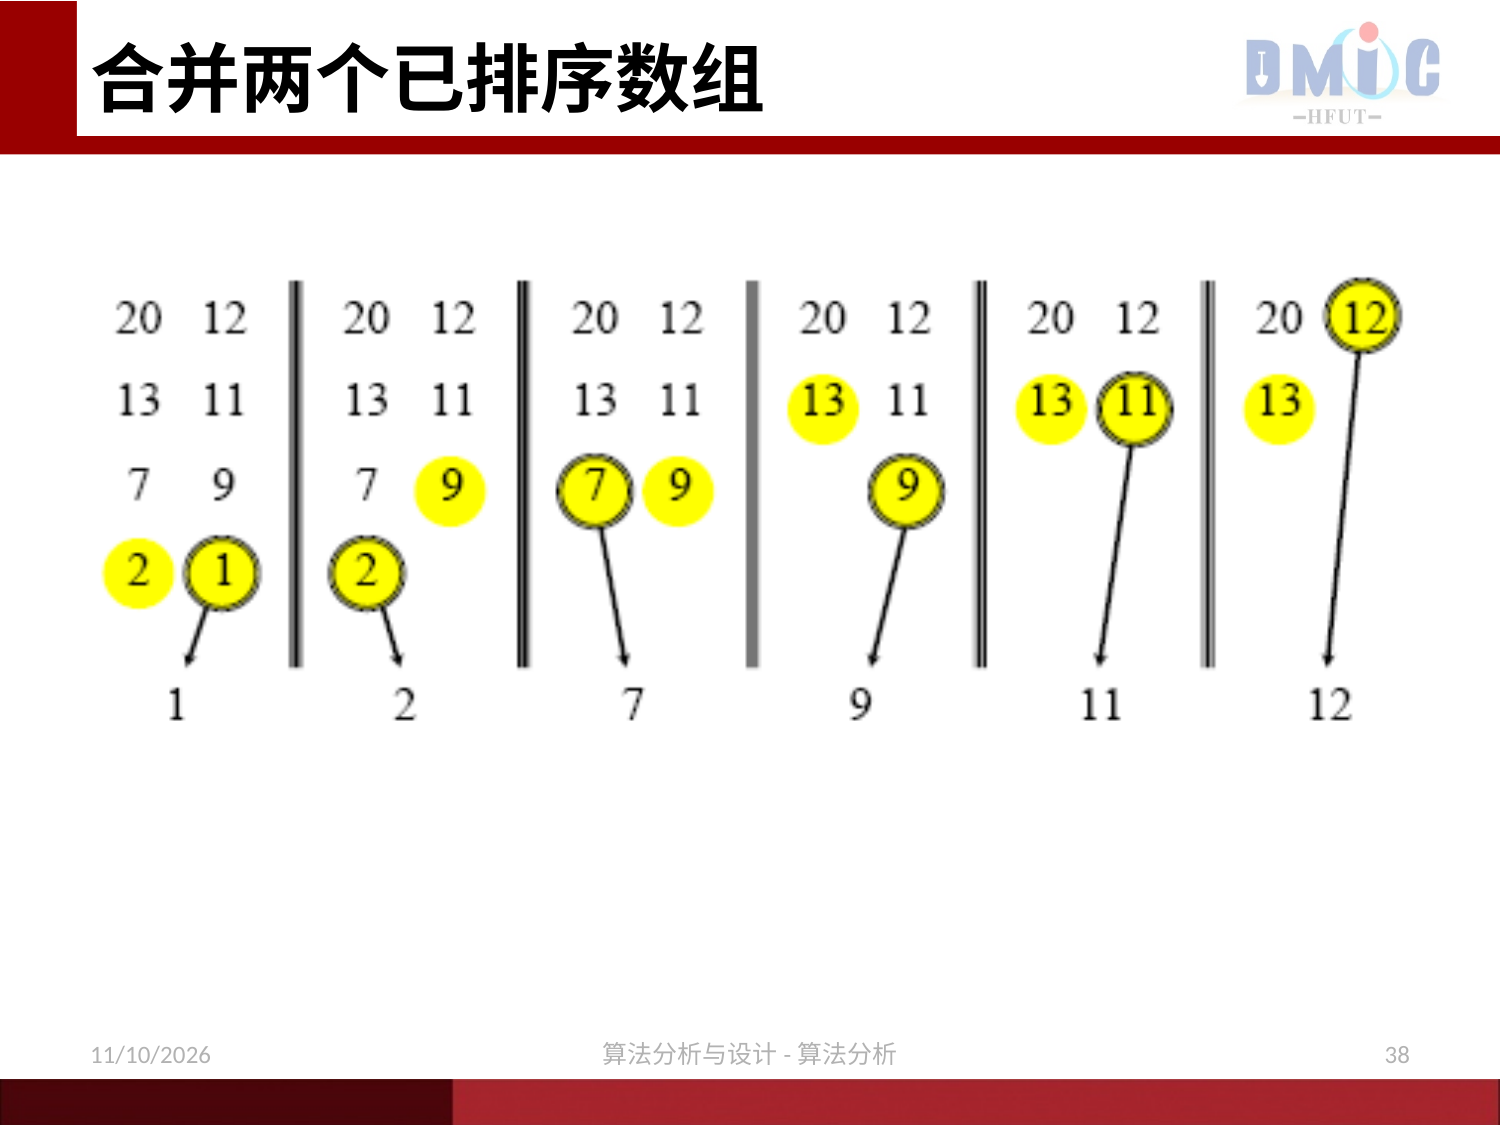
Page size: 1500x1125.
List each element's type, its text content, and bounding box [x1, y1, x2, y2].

picture [76, 266, 1424, 842]
picture [0, 1079, 1500, 1125]
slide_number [75, 1023, 425, 1084]
slide_number 38 [1074, 1023, 1425, 1084]
footer 算法分析与设计-算法分析 [466, 1023, 1034, 1084]
title 合并两个已排序数组 [74, 20, 1426, 130]
